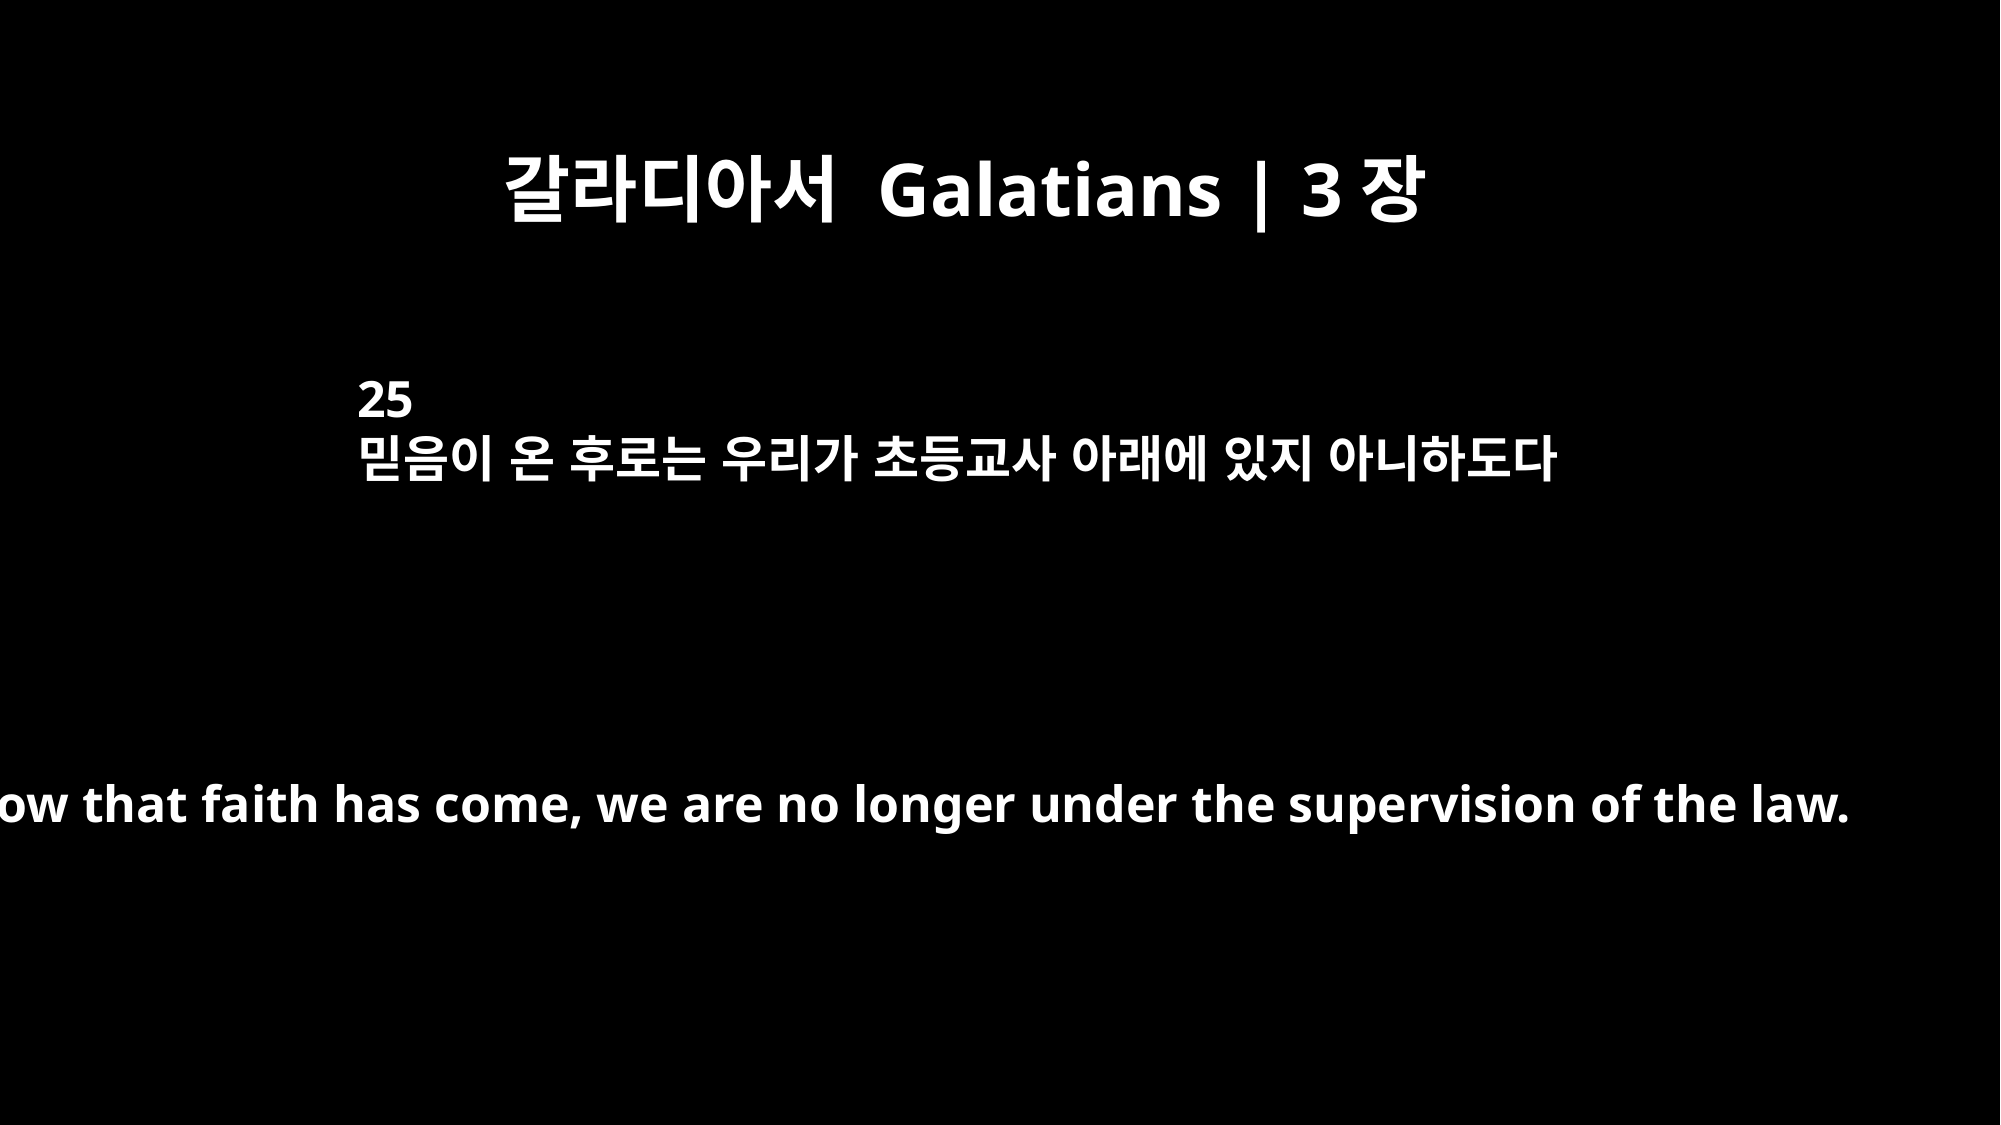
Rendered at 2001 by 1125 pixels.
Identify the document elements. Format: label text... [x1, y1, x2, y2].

text_box 25 믿음이 온 후로는 우리가 초등교사 아래에 있지 아니하도다 [342, 359, 1575, 495]
text_box 갈라디아서 Galatians | 3장 [488, 136, 1443, 239]
text_box Now that faith has come, we are no longer under the supervision of the law. [0, 764, 1867, 840]
